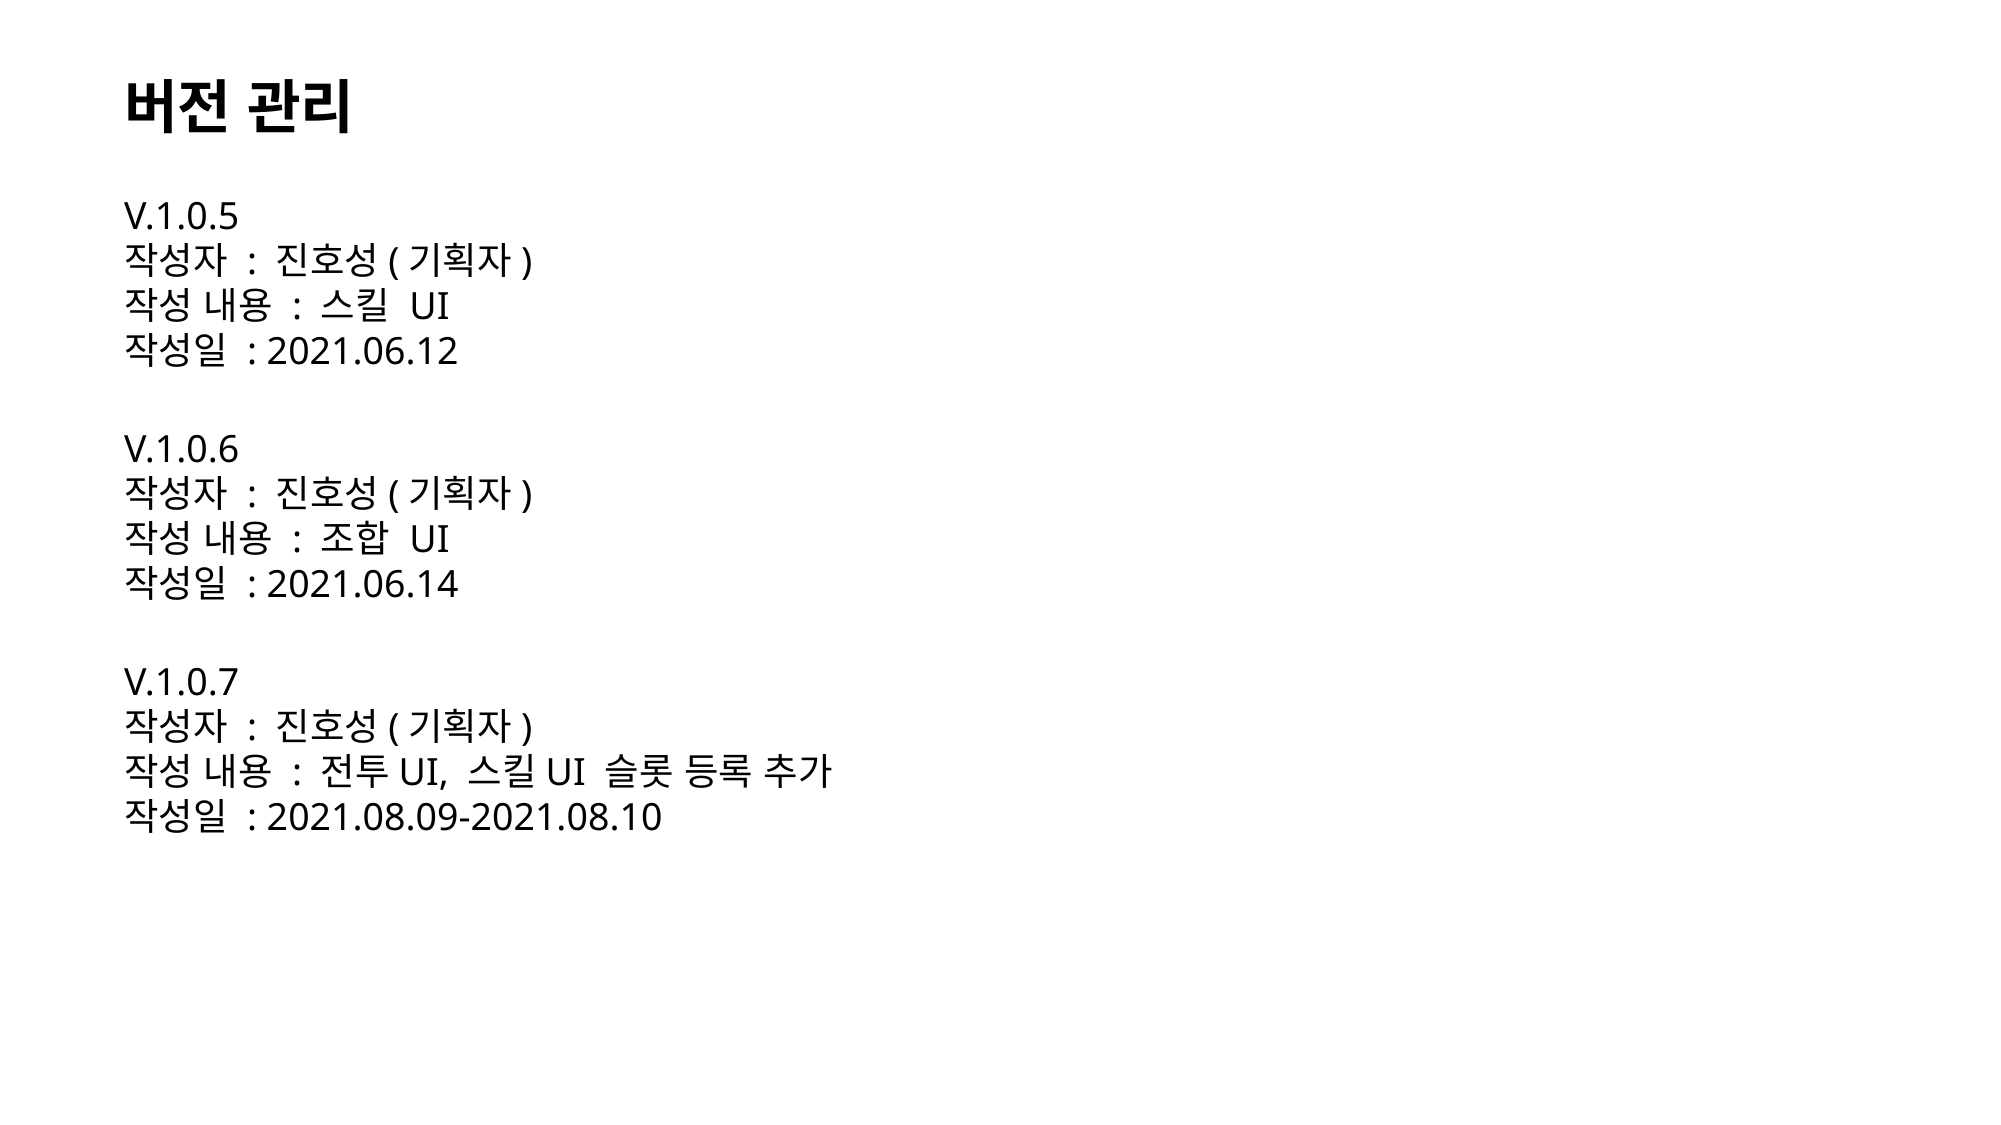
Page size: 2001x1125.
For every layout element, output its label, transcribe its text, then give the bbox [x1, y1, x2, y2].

text_box 버전 관리 [109, 62, 480, 148]
text_box V.1.0.6 작성자 : 진호성(기획자) 작성 내용 : 조합 UI 작성일 : 2021.06.14 [109, 417, 1624, 612]
text_box V.1.0.7 작성자 : 진호성(기획자) 작성 내용 : 전투UI, 스킬UI 슬롯 등록 추가 작성일 : 2021.08.09-2021.08.10 [109, 650, 1624, 845]
text_box V.1.0.5 작성자 : 진호성(기획자) 작성 내용 : 스킬 UI 작성일 : 2021.06.12 [109, 184, 1624, 380]
